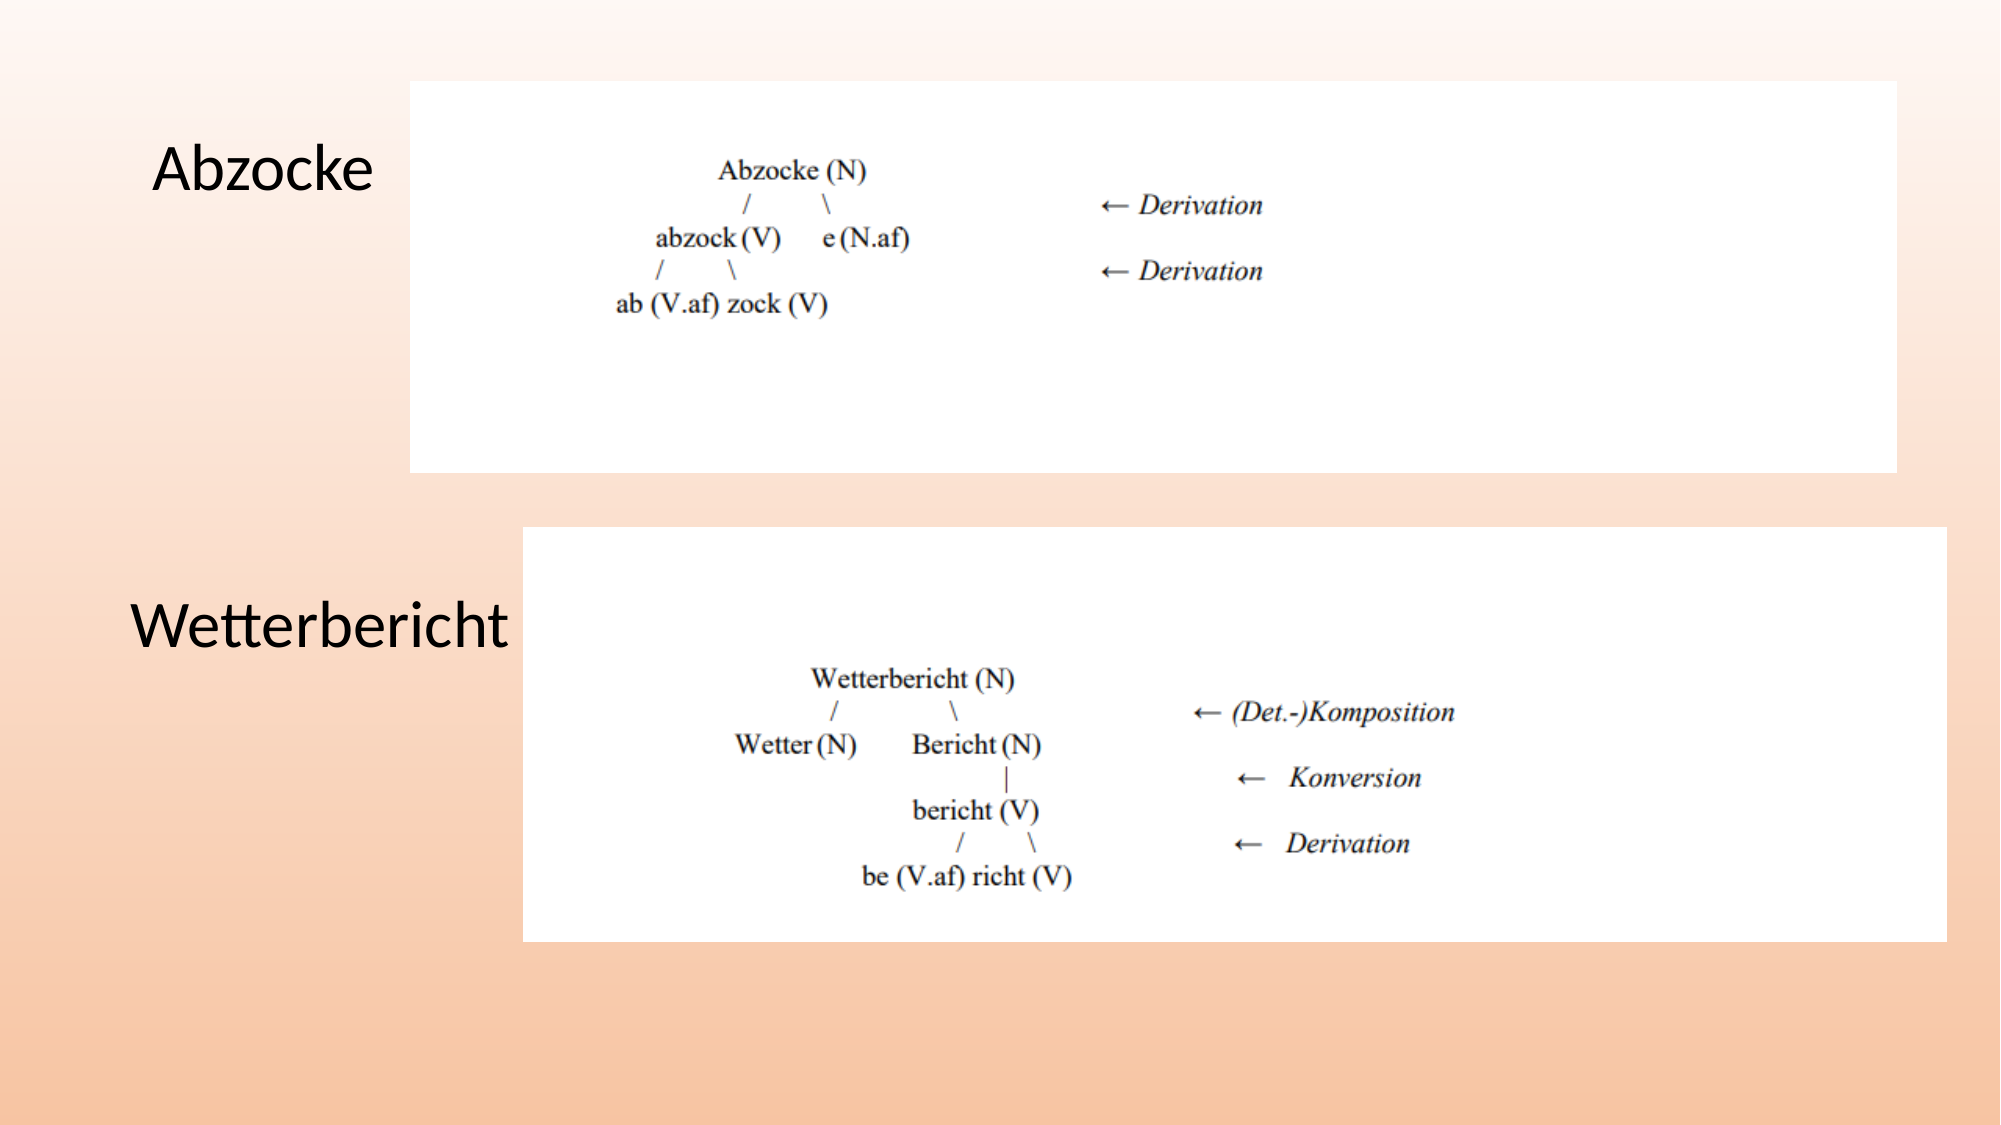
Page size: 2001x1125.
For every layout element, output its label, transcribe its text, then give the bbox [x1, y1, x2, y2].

title Abzocke [137, 59, 1863, 278]
picture [523, 526, 1947, 942]
text_box Wetterbericht [115, 573, 523, 669]
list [409, 81, 1897, 473]
